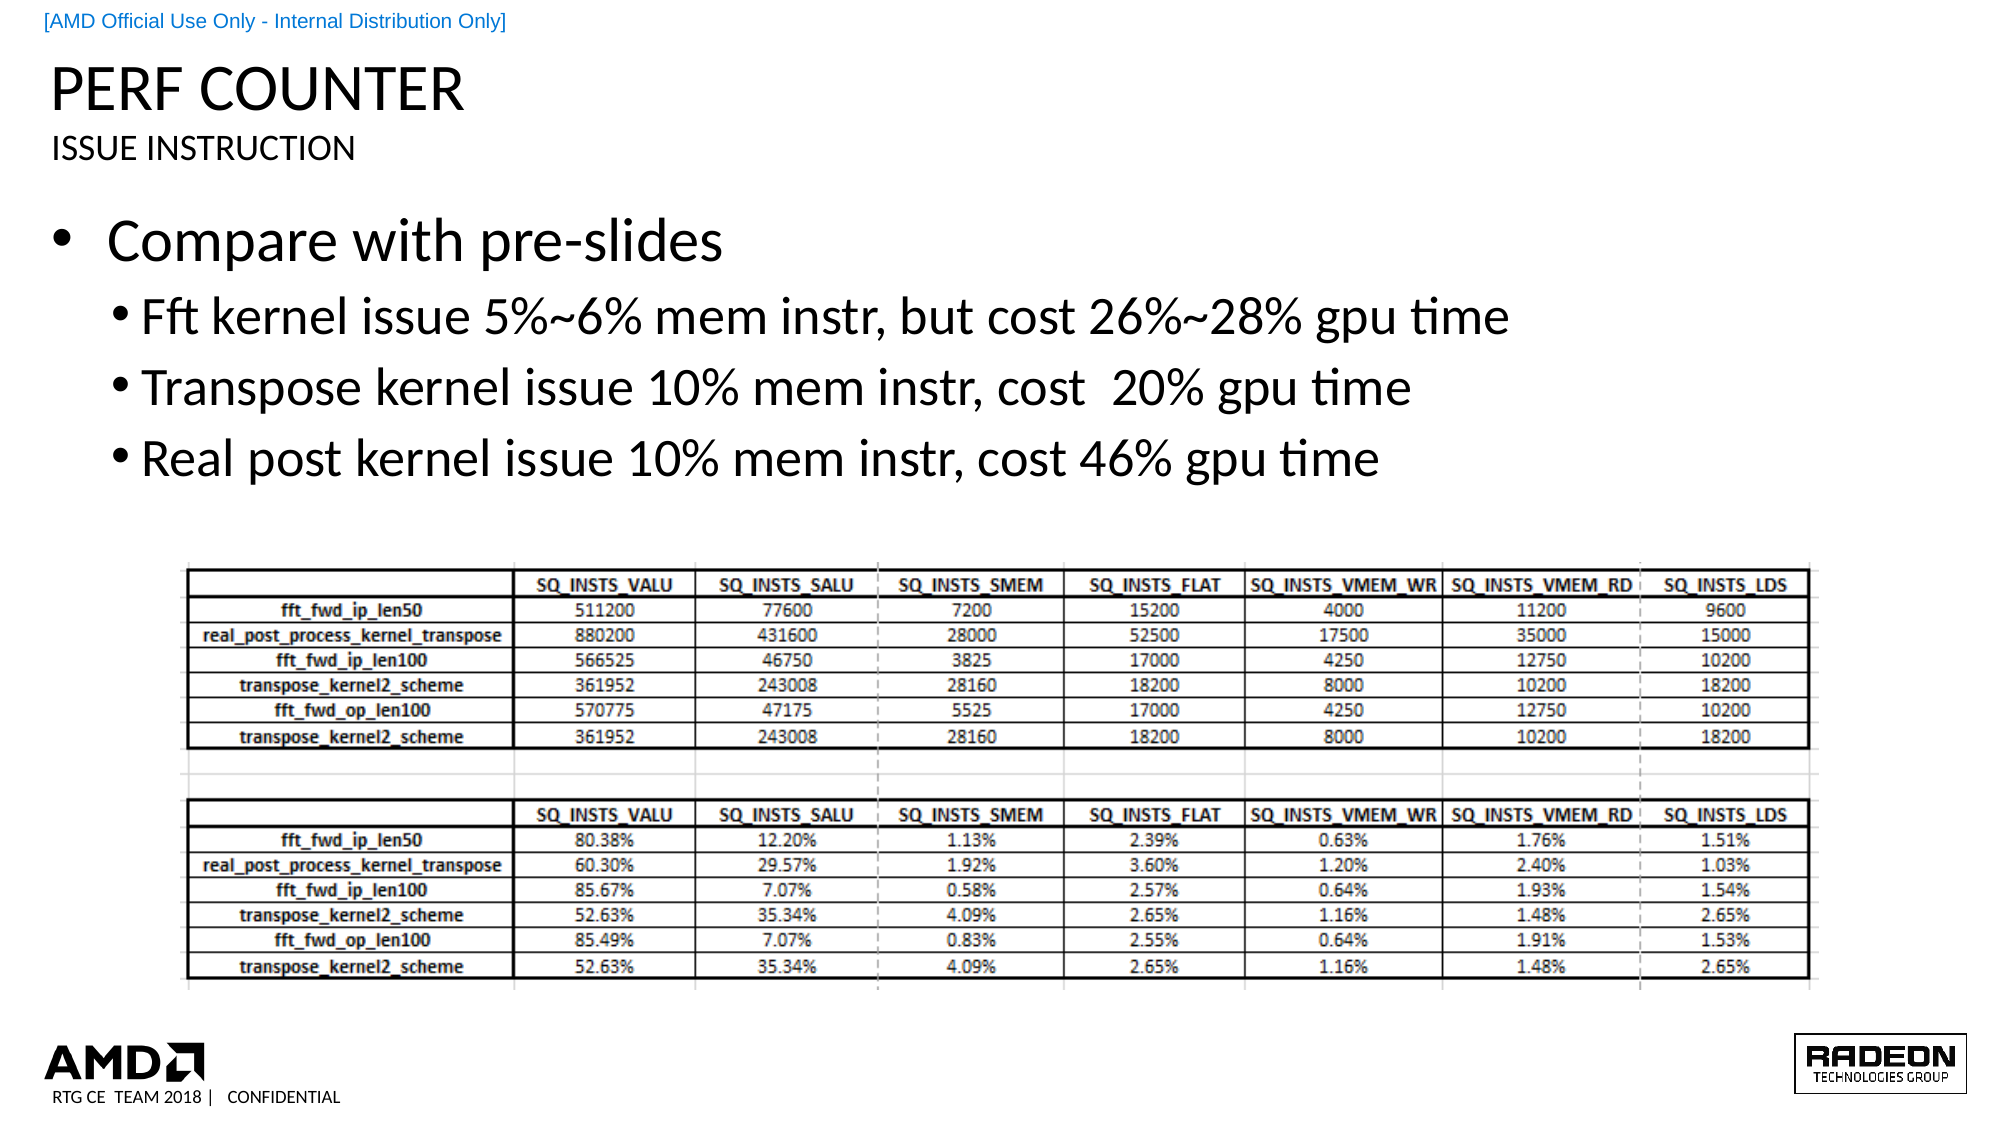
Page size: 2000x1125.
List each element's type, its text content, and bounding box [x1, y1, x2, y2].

list Issue instruction [51, 123, 1957, 171]
picture [1794, 1033, 1967, 1094]
list Compare with pre-slides Fft kernel issue 5%~6% mem instr, but cost 26%~28% gpu time Transpose kernel issue 10% mem instr, cost 20% gpu time Real post kernel issue 10% mem instr, cost 46% gpu time [51, 191, 1912, 1002]
title Perf counter [50, 45, 1956, 124]
picture [180, 562, 1820, 990]
